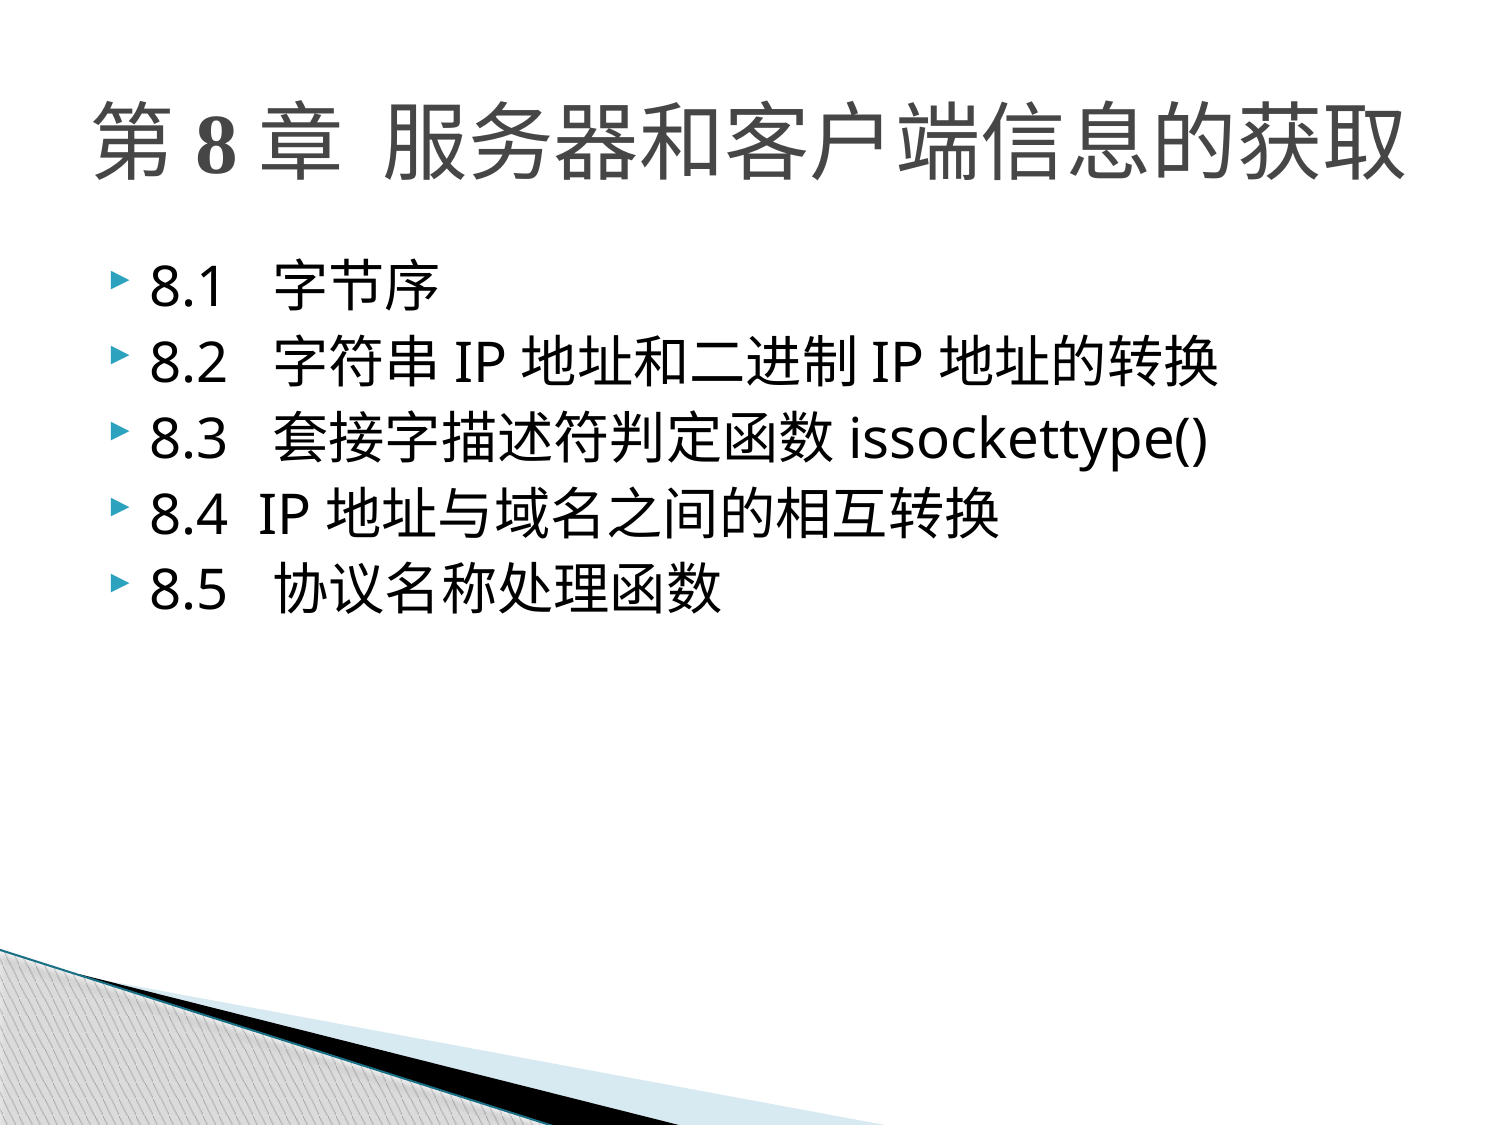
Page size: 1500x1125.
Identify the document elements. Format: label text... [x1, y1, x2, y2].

list 8.1 字节序 8.2 字符串IP地址和二进制IP地址的转换 8.3 套接字描述符判定函数issockettype() 8.4 IP地址与域名之间的相互转换 8.5 协议名称处理函数 [75, 243, 1425, 986]
title 第8章 服务器和客户端信息的获取 [75, 45, 1425, 233]
